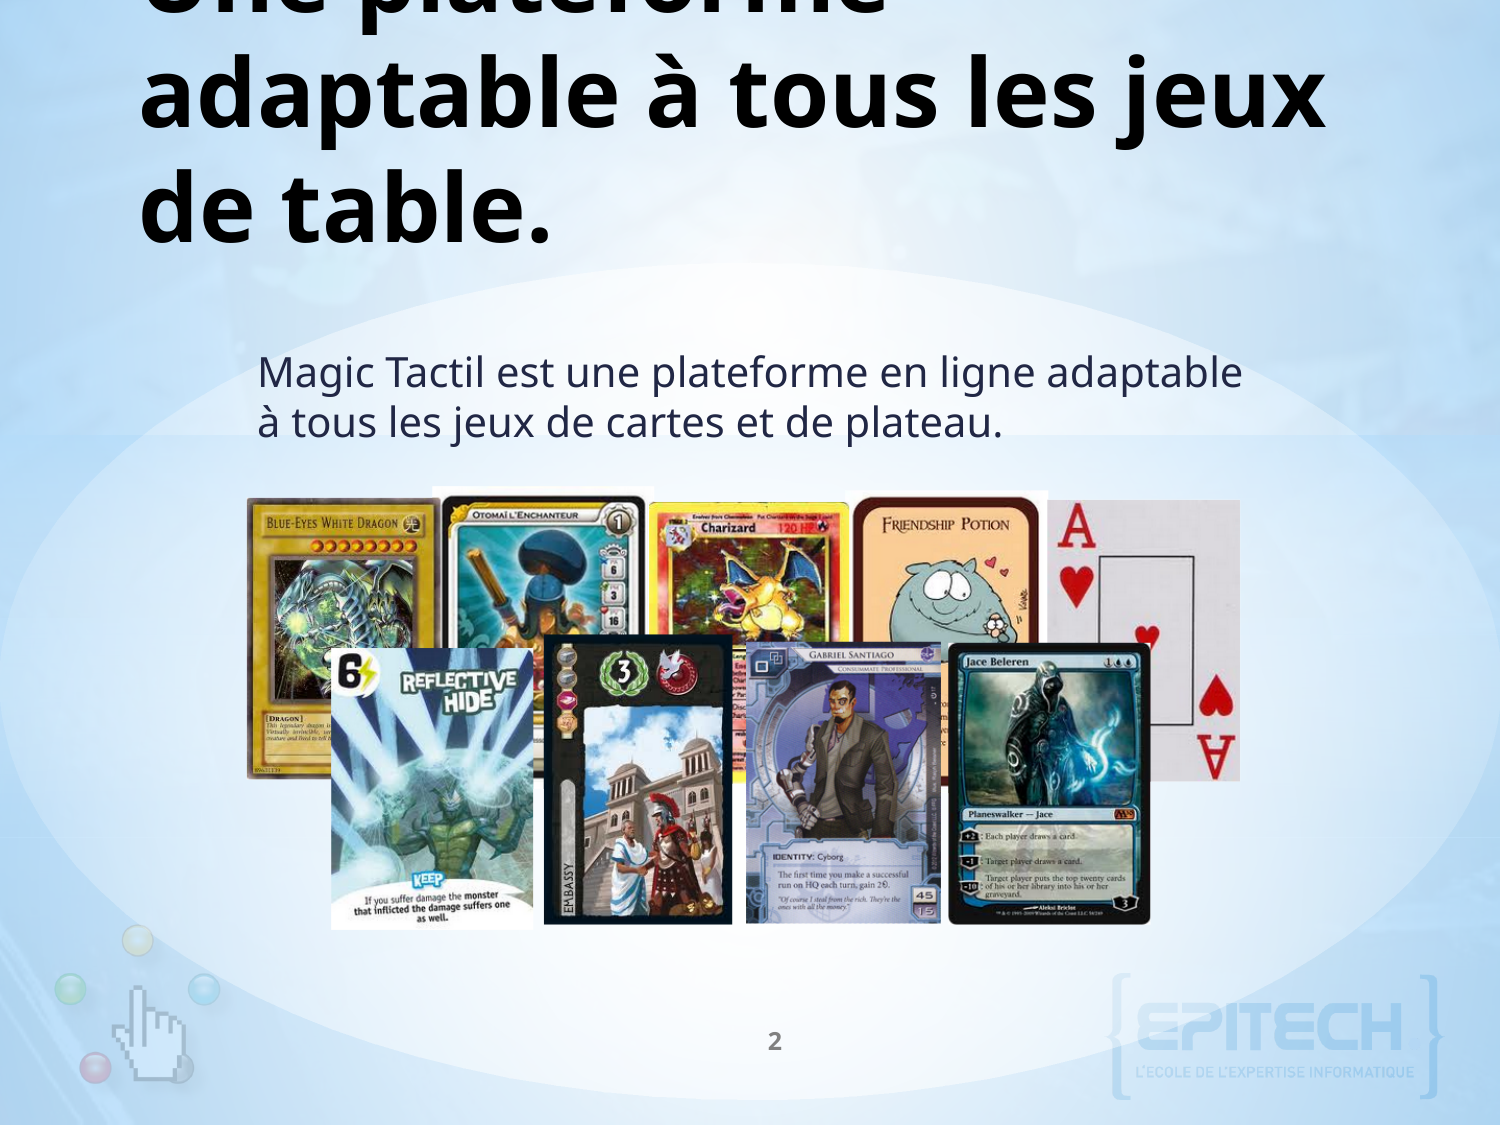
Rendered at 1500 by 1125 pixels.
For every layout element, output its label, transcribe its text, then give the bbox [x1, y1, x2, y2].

list Magic Tactil est une plateforme en ligne adaptable à tous les jeux de cartes et de plateau. [242, 338, 1270, 906]
picture [229, 482, 1260, 954]
slide_number 2 [624, 1012, 925, 1073]
title Une plateforme adaptable à tous les jeux de table. [123, 30, 1388, 270]
